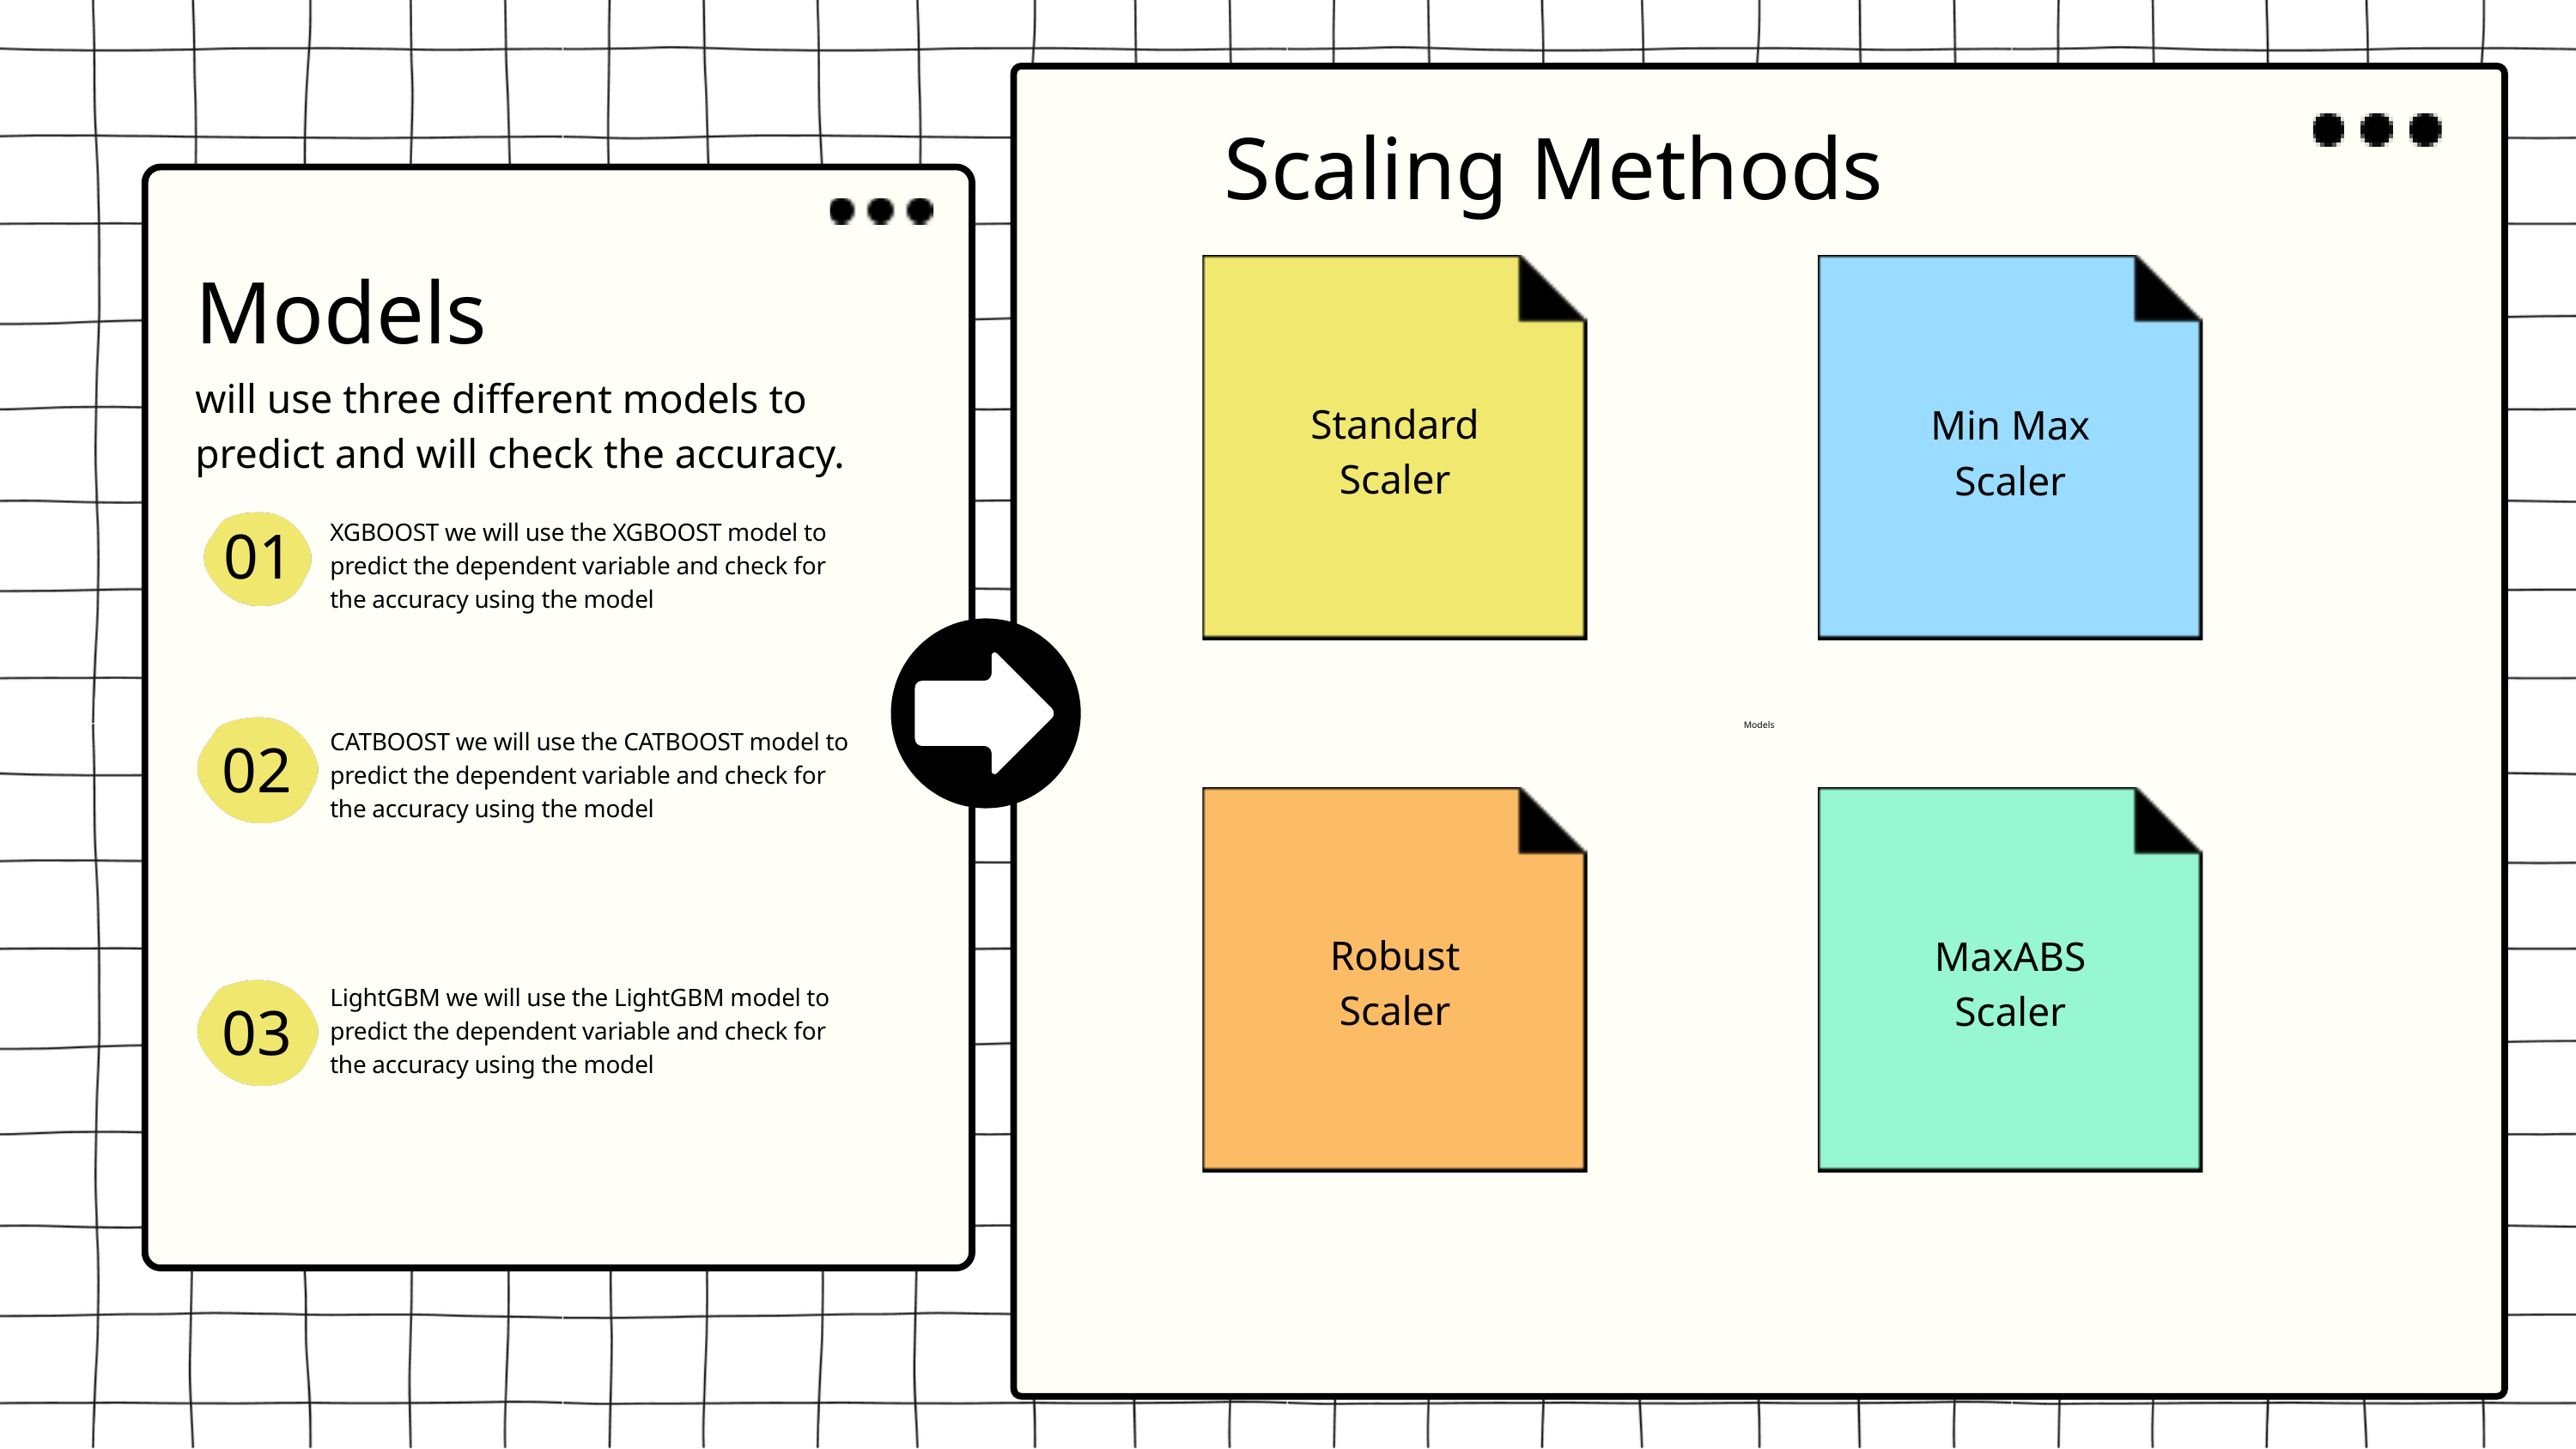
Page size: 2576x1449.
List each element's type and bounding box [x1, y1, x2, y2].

text_box [890, 618, 1081, 809]
text_box [0, 0, 2576, 1449]
text_box [144, 167, 973, 1269]
text_box [914, 647, 1057, 779]
text_box [1013, 65, 2506, 1397]
